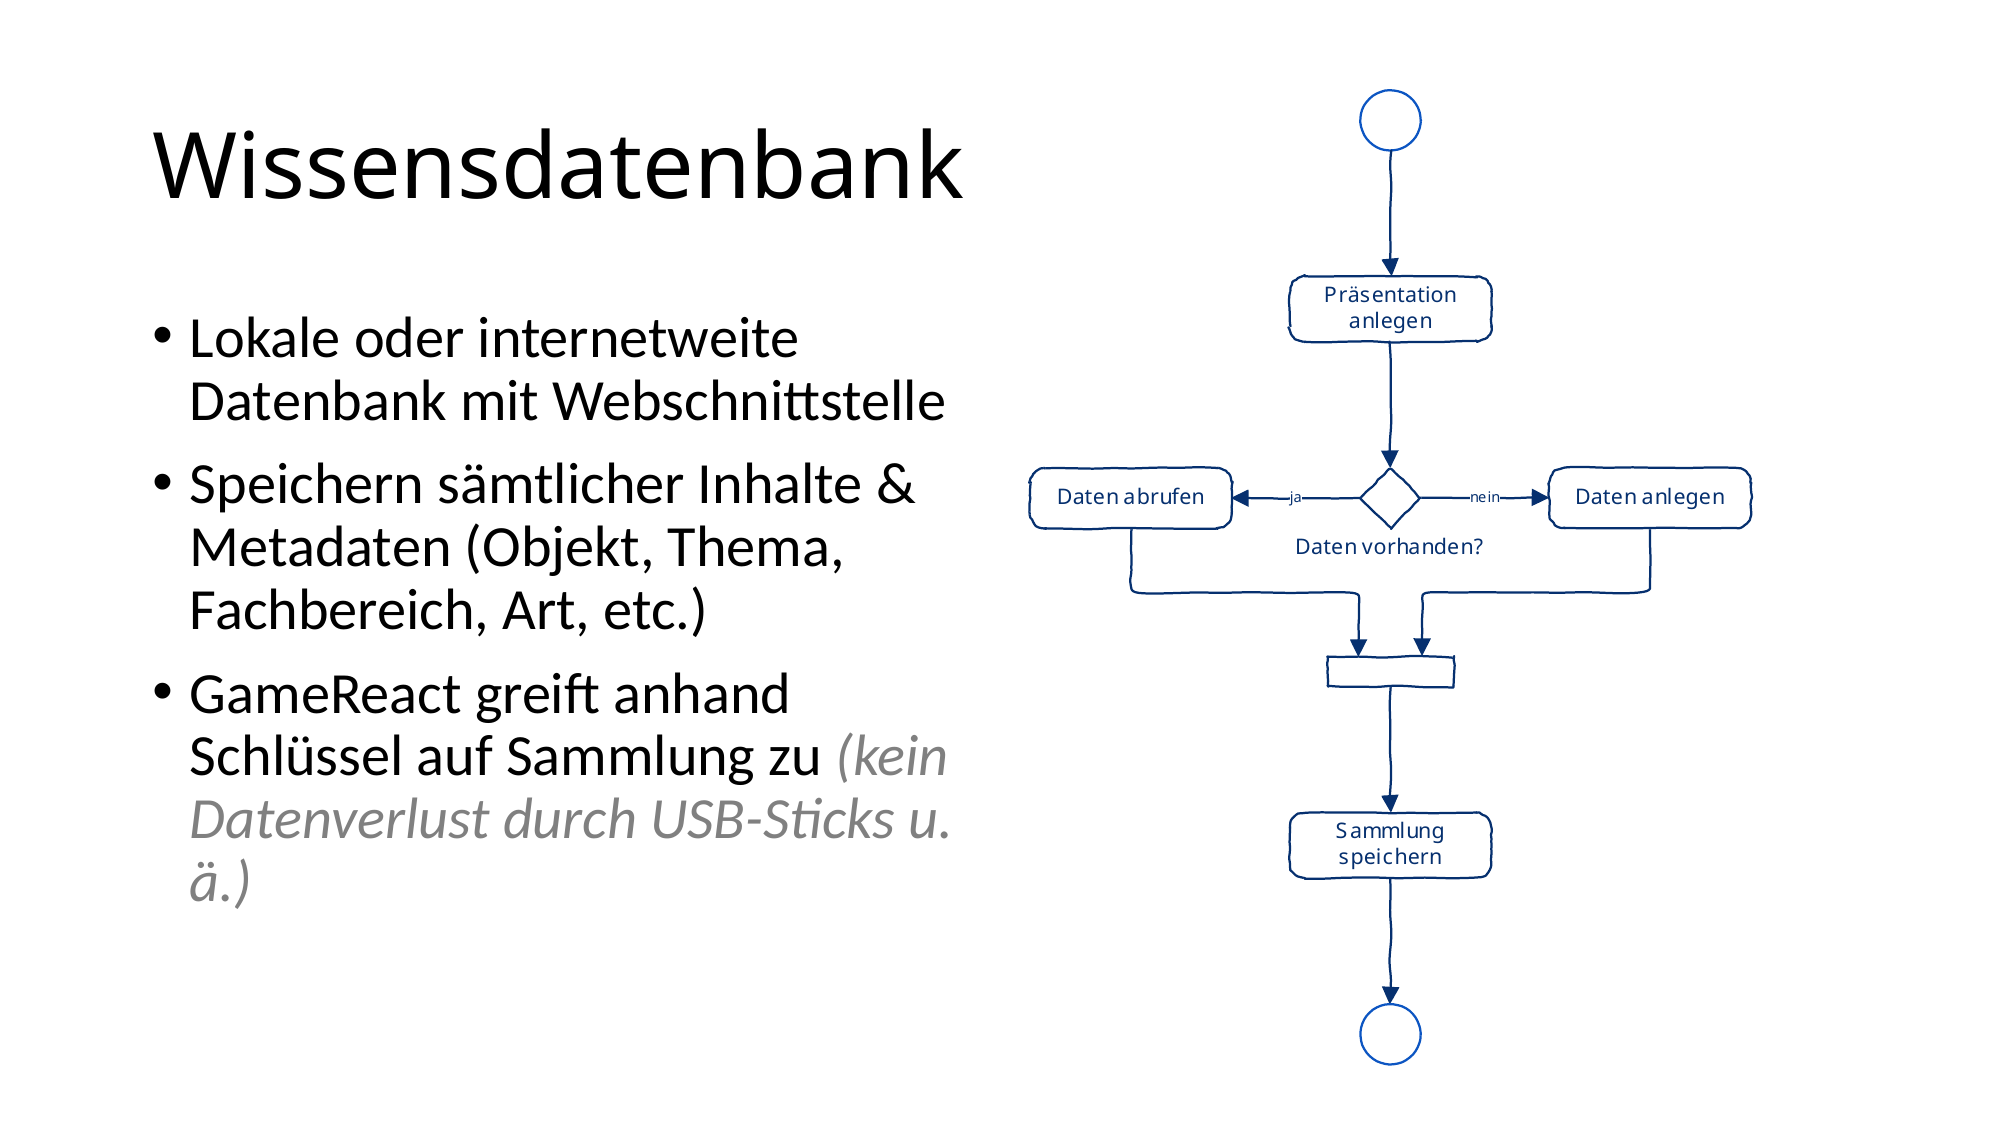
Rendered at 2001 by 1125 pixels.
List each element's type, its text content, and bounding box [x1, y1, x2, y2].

text_box Lokale oder internetweite Datenbank mit Webschnittstelle Speichern sämtlicher Inhalte & Metadaten (Objekt, Thema, Fachbereich, Art, etc.) GameReact greift anhand Schlüssel auf Sammlung zu (kein Datenverlust durch USB-Sticks u. ä.) [137, 299, 974, 1014]
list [1026, 87, 1754, 1066]
title Wissensdatenbank [137, 59, 1863, 278]
